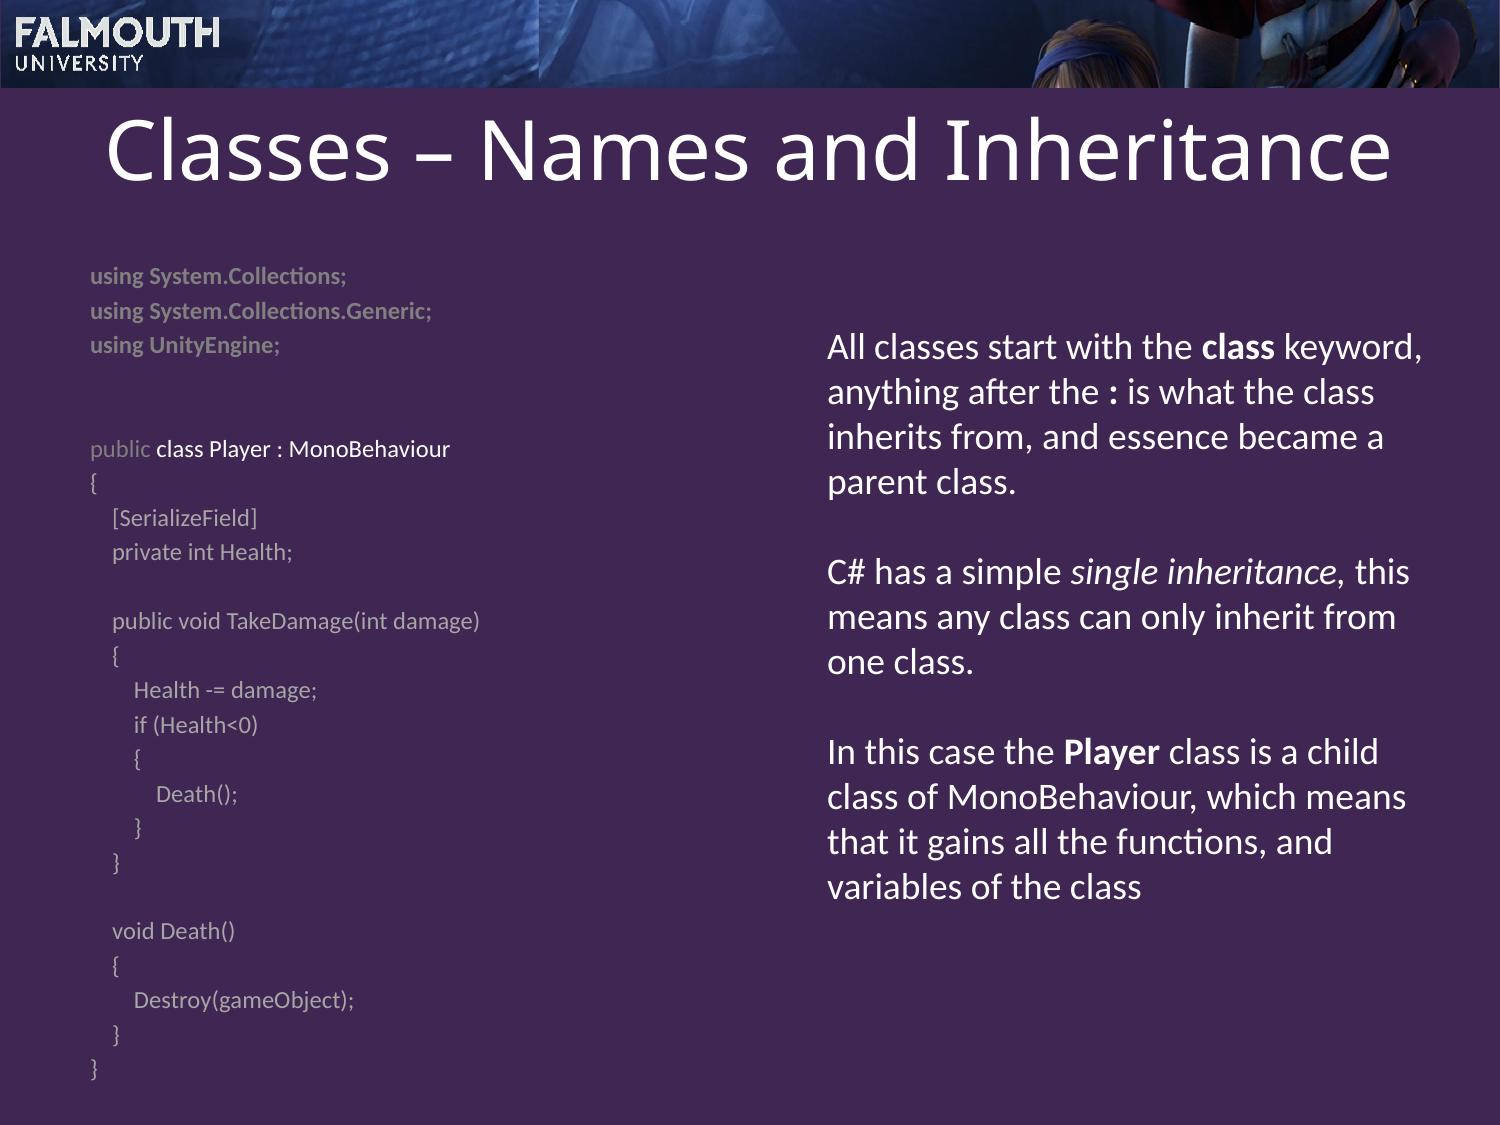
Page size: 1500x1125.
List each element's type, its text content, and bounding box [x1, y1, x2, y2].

title Classes – Names and Inheritance [75, 90, 1425, 194]
picture [0, 0, 1500, 90]
text_box All classes start with the class keyword, anything after the : is what the class inherits from, and essence became a parent class. C# has a simple single inheritance, this means any class can only inherit from one class. In this case the Player class is a child class of MonoBehaviour, which means that it gains all the functions, and variables of the class [812, 314, 1438, 960]
list using System.Collections; using System.Collections.Generic; using UnityEngine; public class Player : MonoBehaviour { [SerializeField] private int Health; public void TakeDamage(int damage) { Health -= damage; if (Health<0) { Death(); } } void Death() { Destroy(gameObject); } } [75, 243, 561, 1100]
